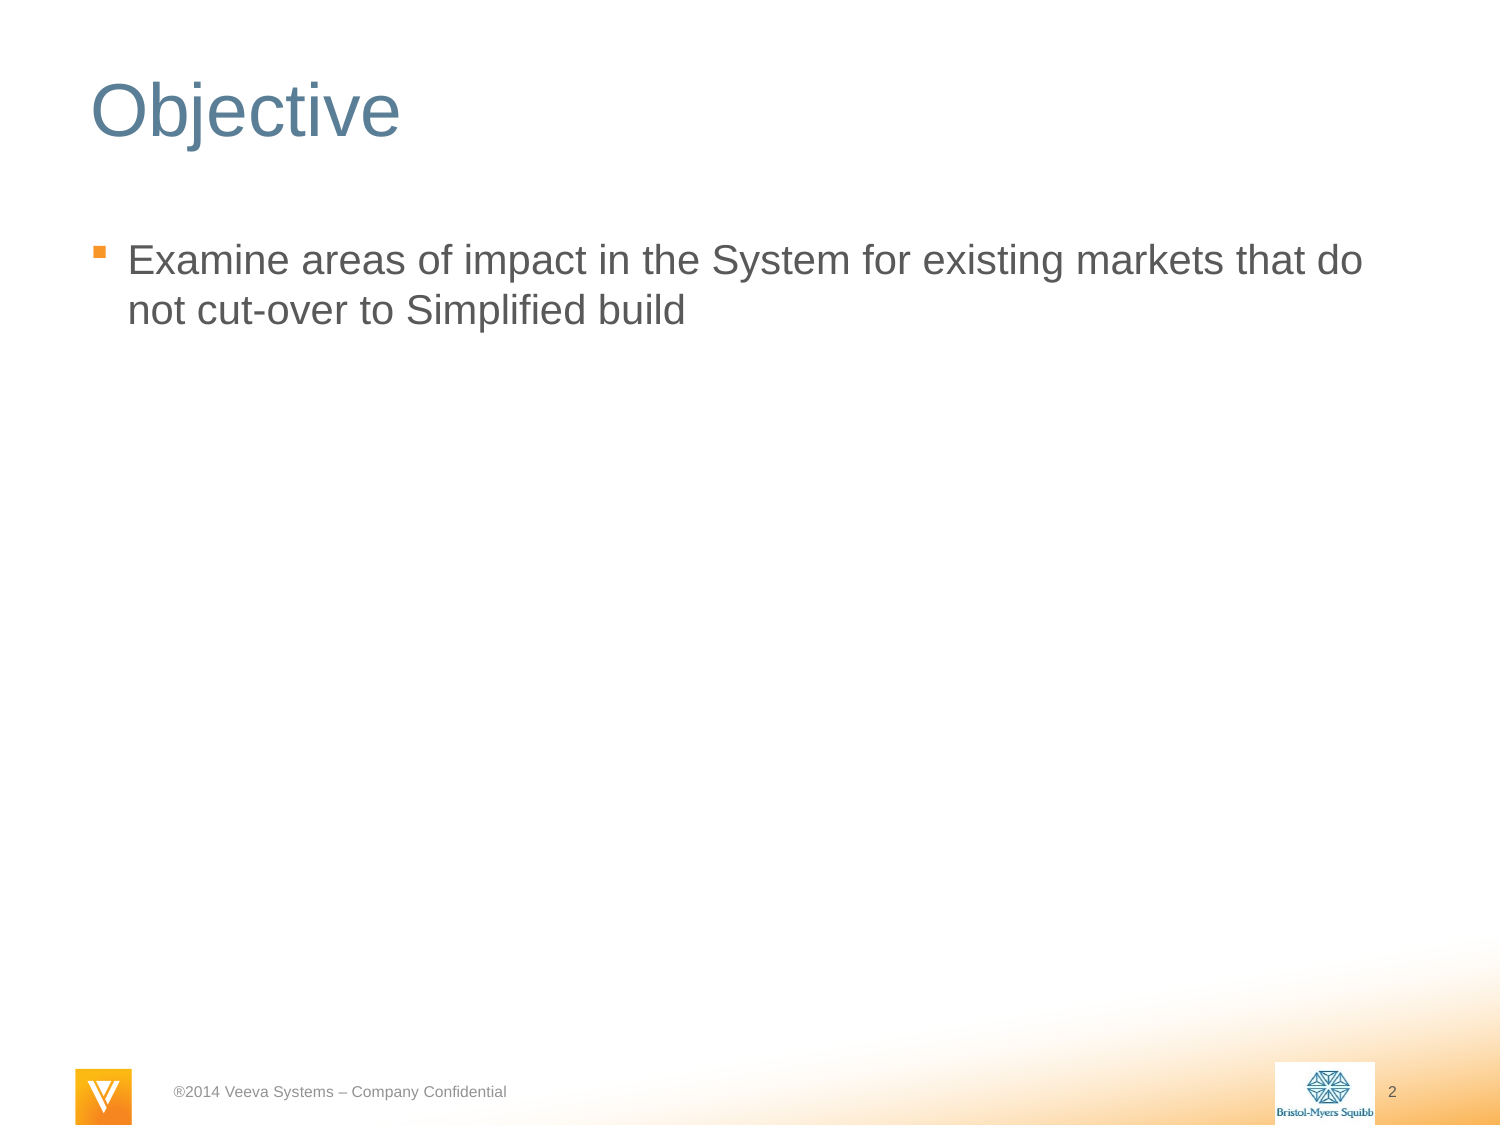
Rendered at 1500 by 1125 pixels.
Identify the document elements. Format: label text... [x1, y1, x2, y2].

picture [0, 0, 1500, 1125]
title Objective [75, 37, 1425, 188]
list Examine areas of impact in the System for existing markets that do not cut-over to Simplified build [75, 224, 1425, 1000]
